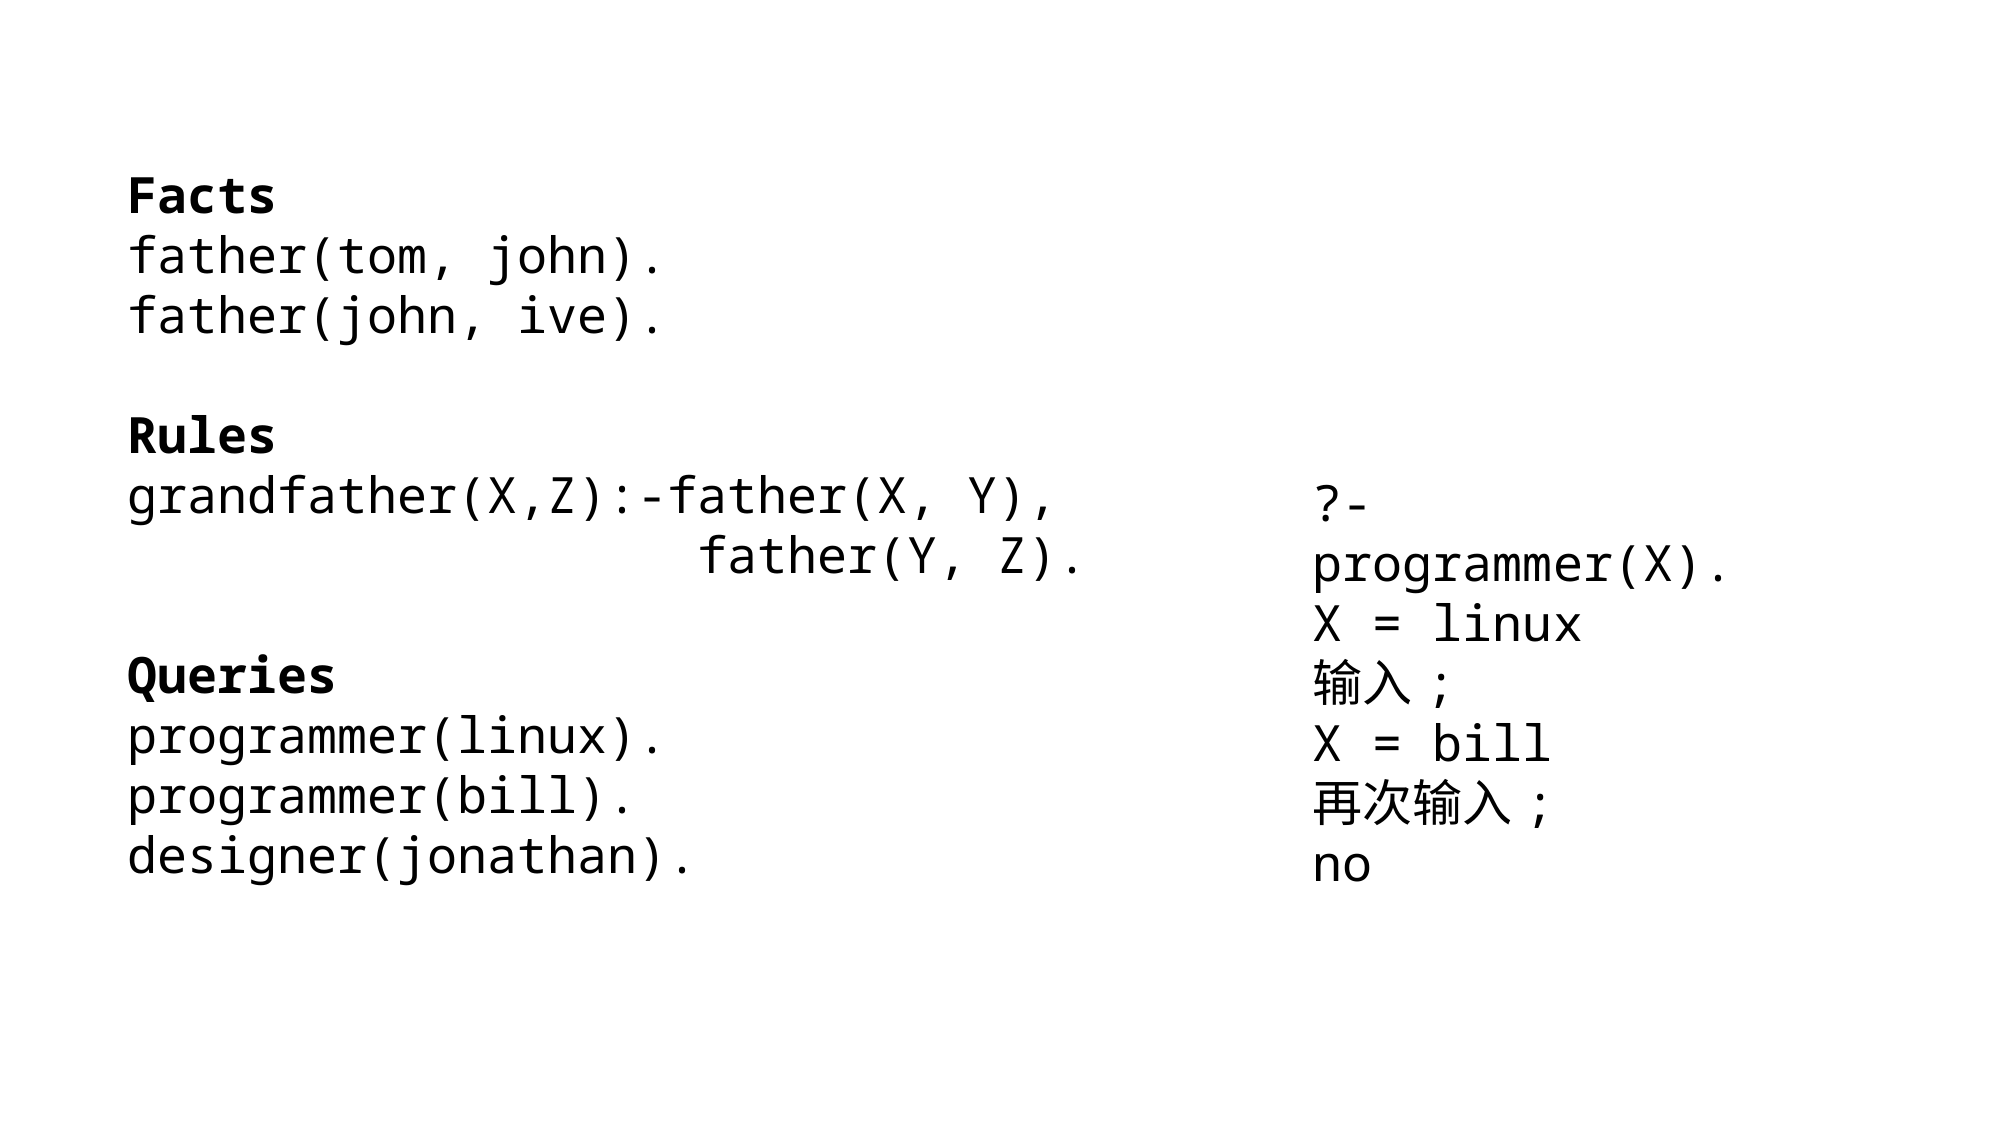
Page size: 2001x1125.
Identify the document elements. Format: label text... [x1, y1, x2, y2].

text_box ?- programmer(X). X = linux 输入; X = bill 再次输入; no [1298, 463, 1828, 899]
text_box Facts father(tom, john). father(john, ive). Rules grandfather(X,Z):-father(X, Y), father(Y, Z). Queries programmer(linux). programmer(bill). designer(jonathan). [112, 155, 1544, 1011]
